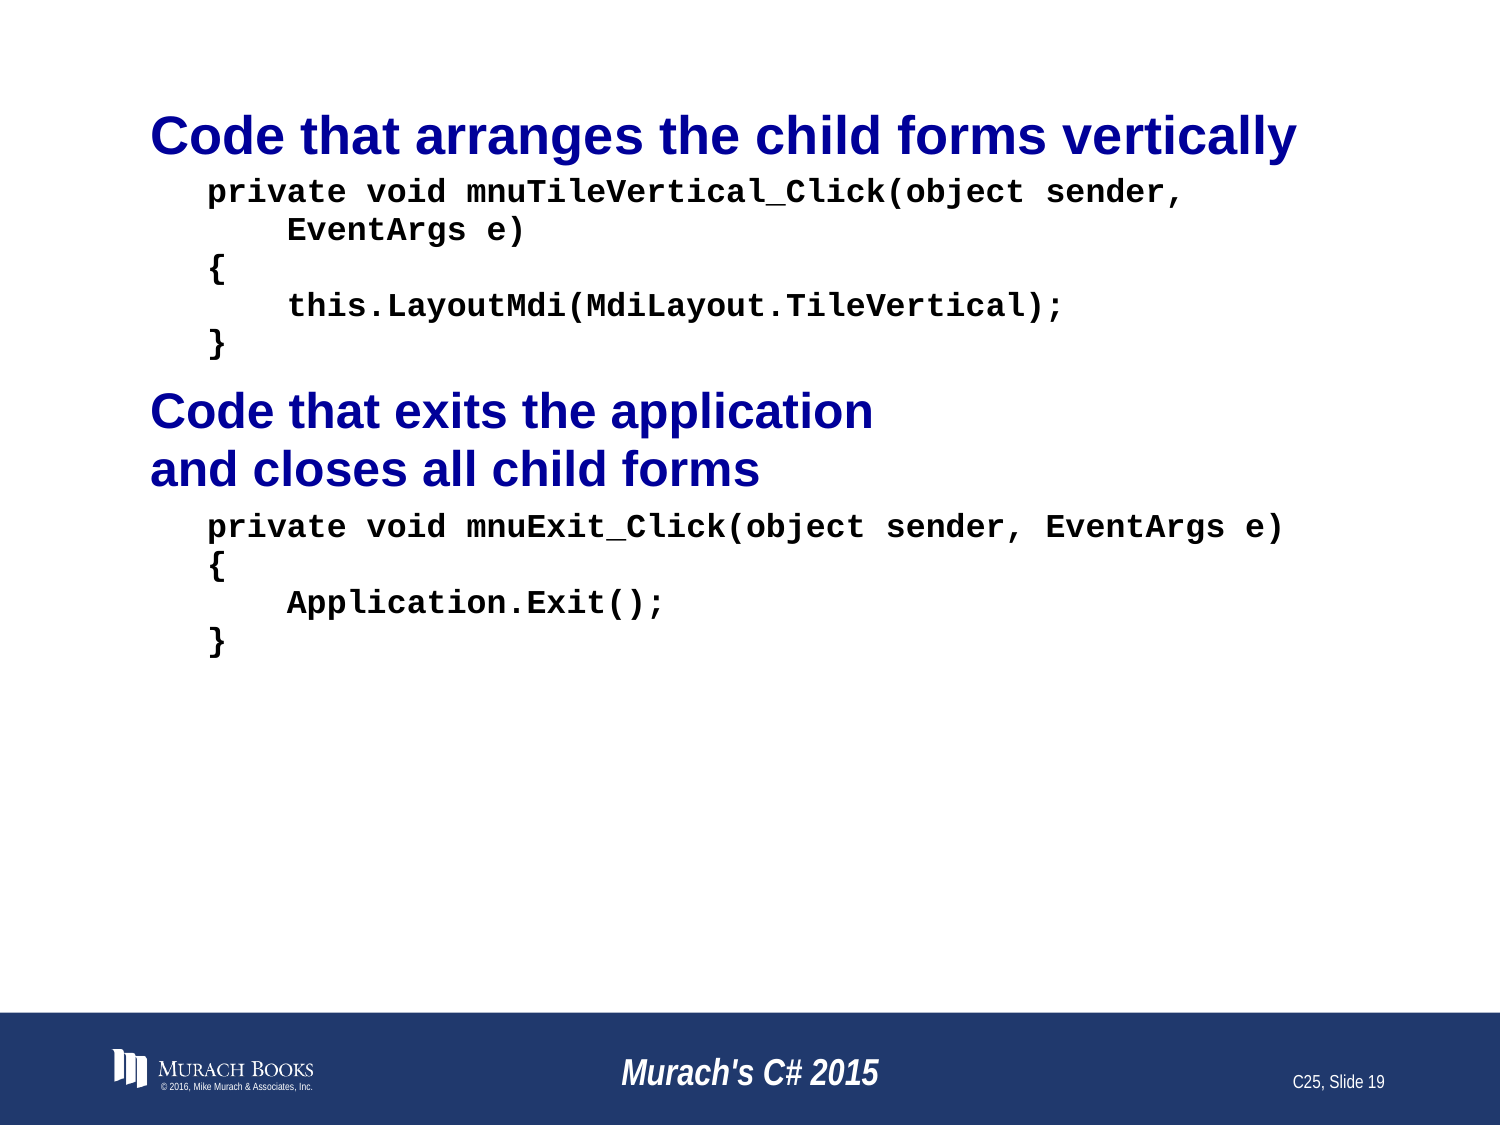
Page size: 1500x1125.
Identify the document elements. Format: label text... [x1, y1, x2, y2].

slide_number C25, Slide 19 [1087, 1025, 1400, 1100]
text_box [149, 174, 1348, 674]
slide_number Murach's C# 2015 [463, 1025, 1050, 1100]
title Code that arranges the child forms vertically [150, 99, 1350, 166]
footer © 2016, Mike Murach & Associates, Inc. [12, 1025, 463, 1100]
